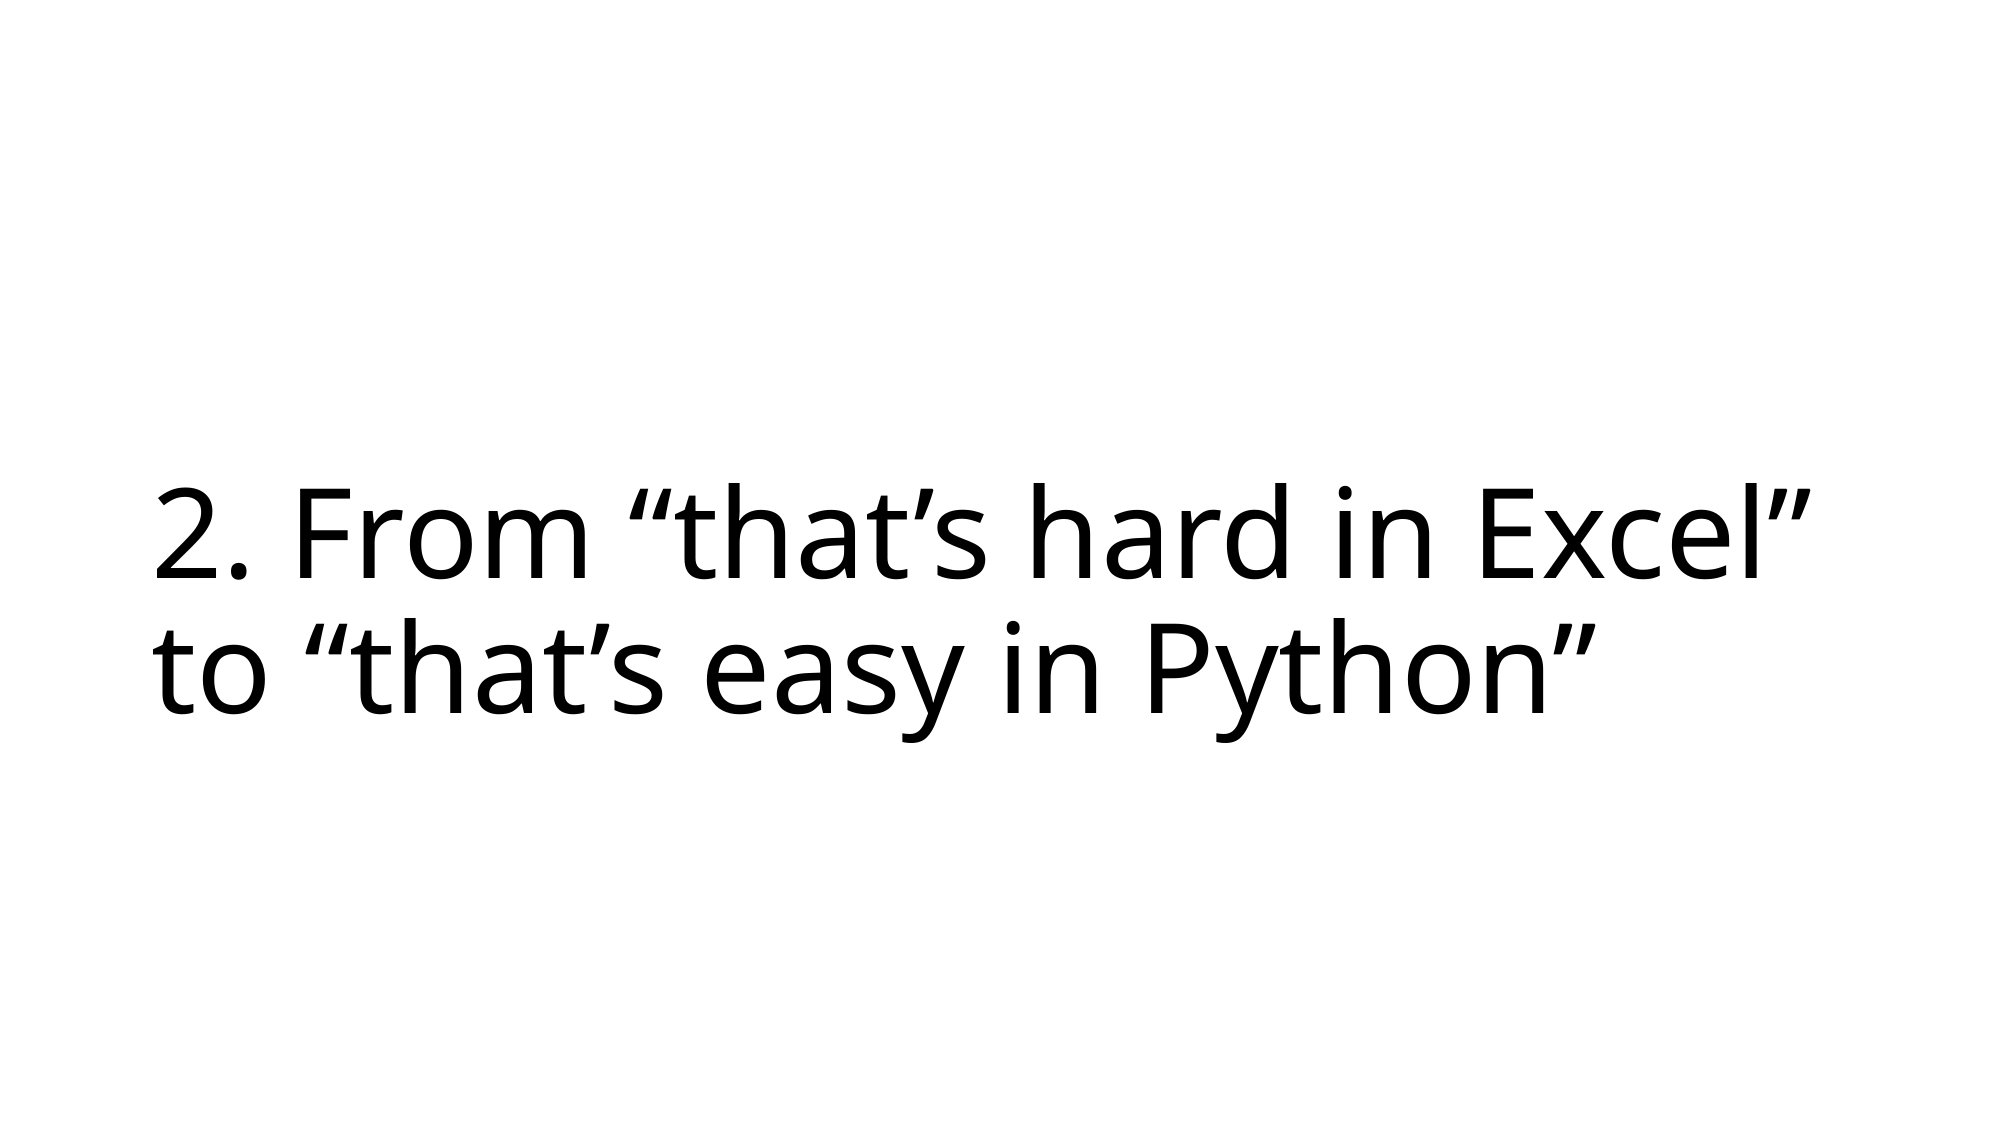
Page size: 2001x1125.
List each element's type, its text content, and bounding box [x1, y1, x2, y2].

title 2. From “that’s hard in Excel” to “that’s easy in Python” [136, 280, 1862, 749]
